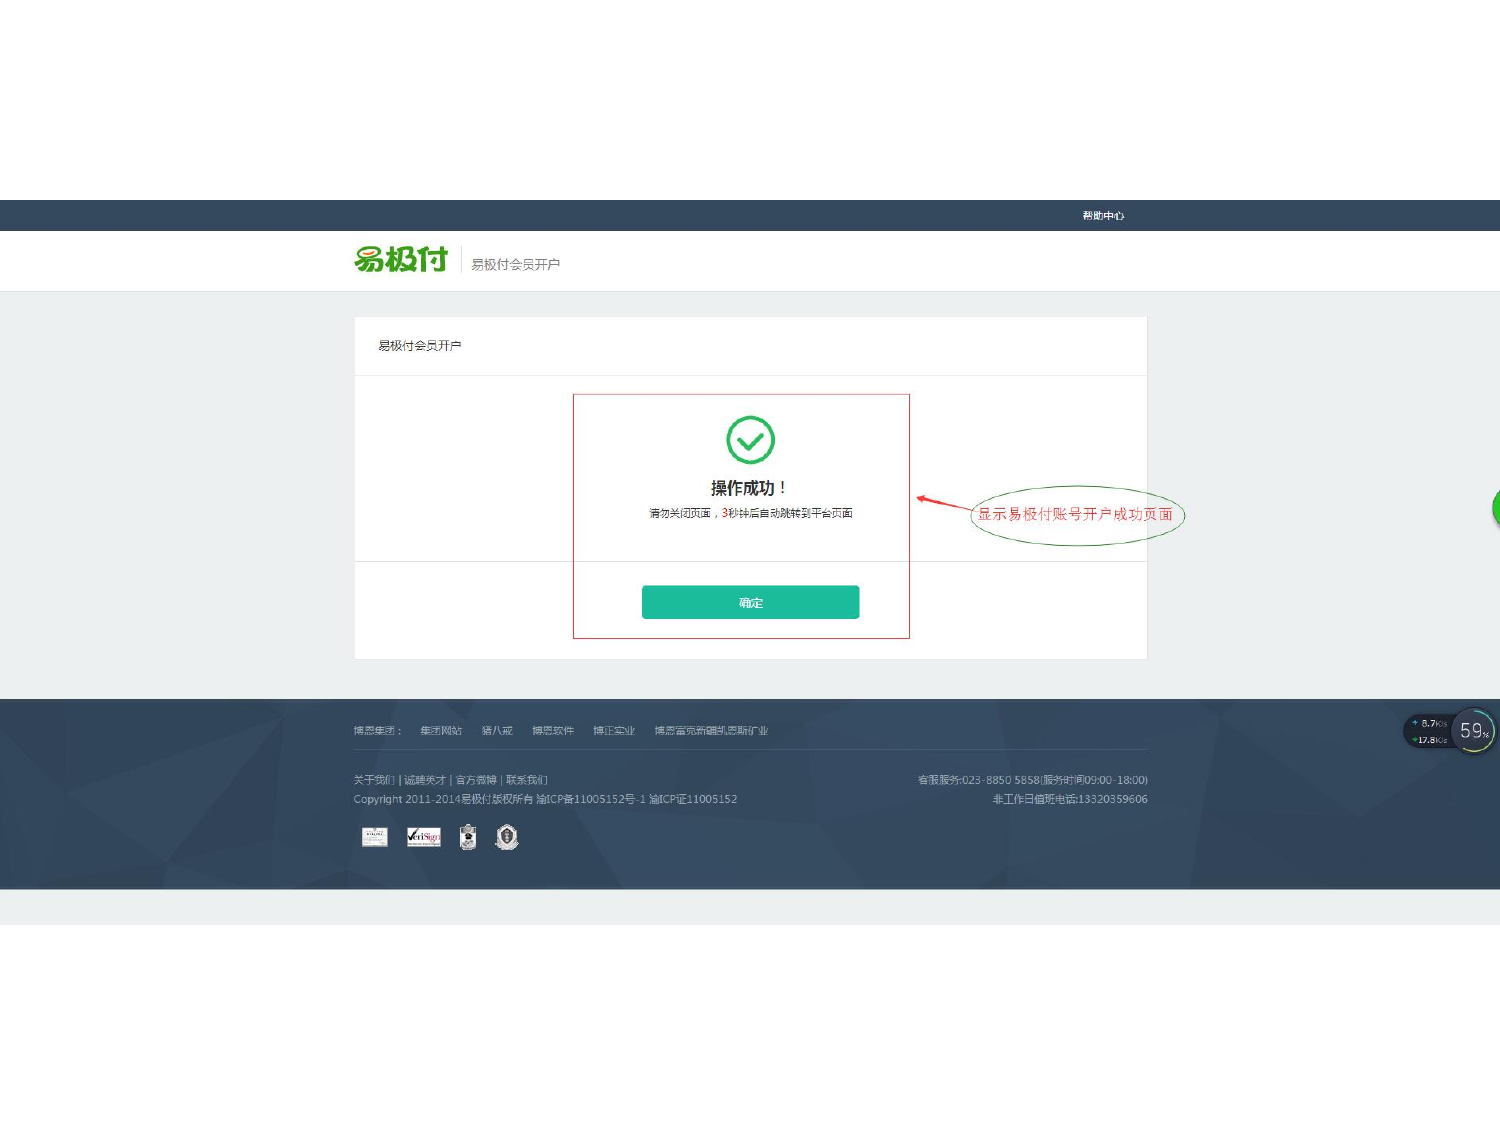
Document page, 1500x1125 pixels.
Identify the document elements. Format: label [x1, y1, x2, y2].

picture [0, 200, 1500, 925]
